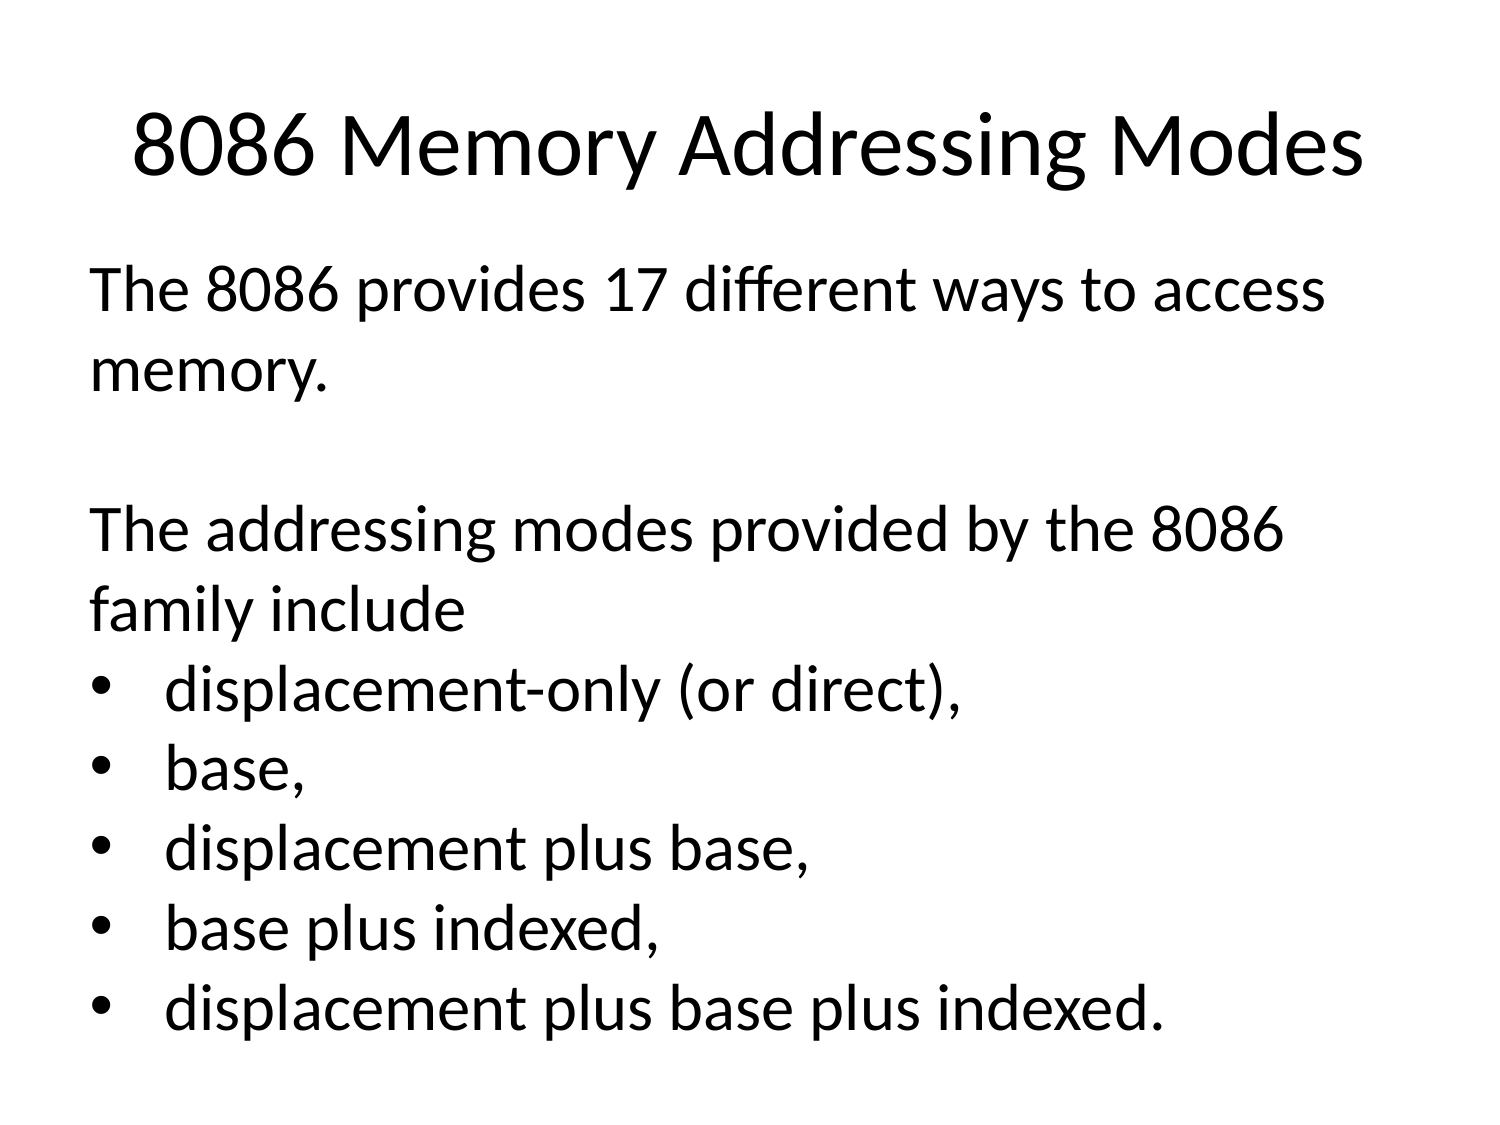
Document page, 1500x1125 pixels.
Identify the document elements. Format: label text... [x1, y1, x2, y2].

text_box The 8086 provides 17 different ways to access memory. The addressing modes provided by the 8086 family include displacement-only (or direct), base, displacement plus base, base plus indexed, displacement plus base plus indexed. [74, 237, 1394, 1052]
title 8086 Memory Addressing Modes [74, 44, 1425, 233]
